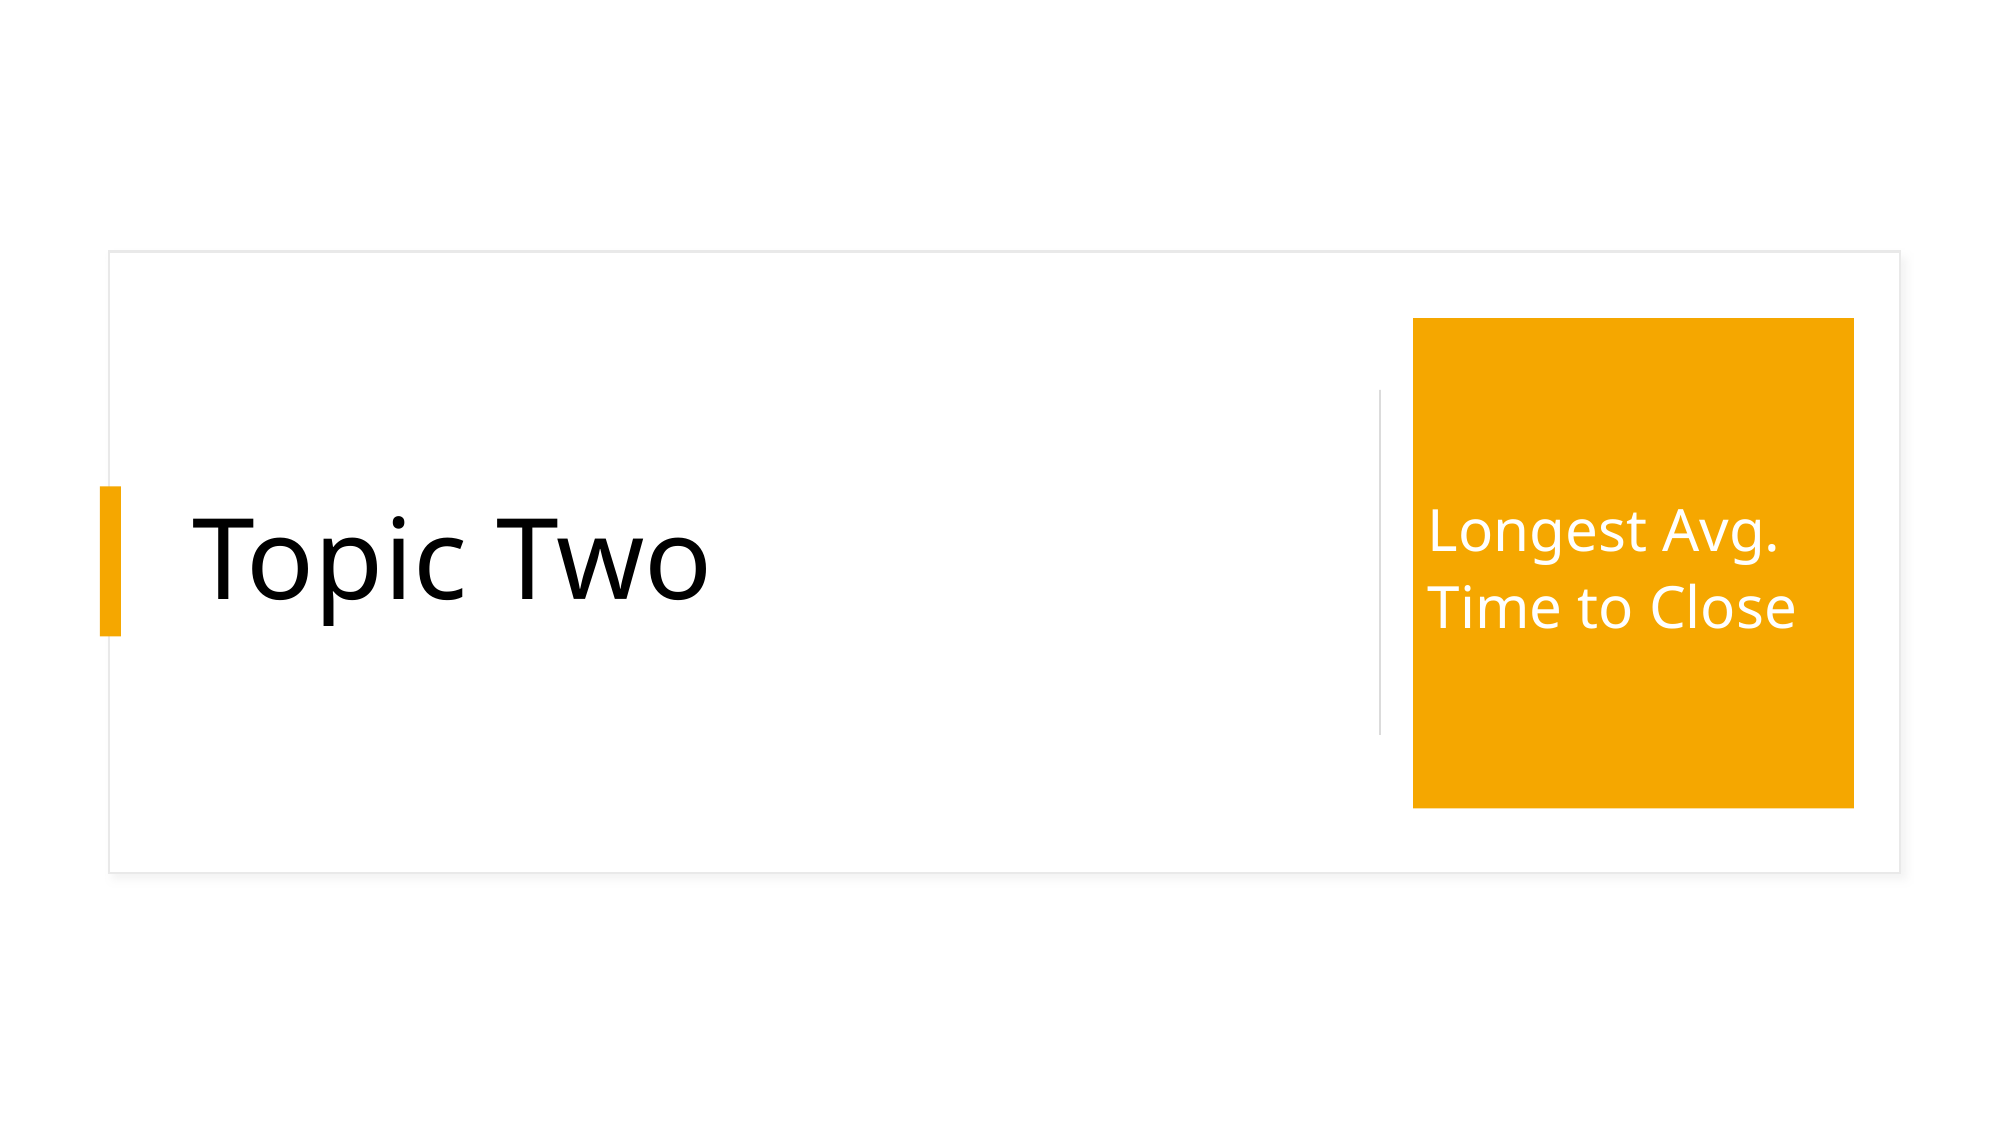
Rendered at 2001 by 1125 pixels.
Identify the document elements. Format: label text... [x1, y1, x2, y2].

list Longest Avg. Time to Close [1413, 318, 1854, 809]
title Topic Two [176, 318, 1328, 809]
